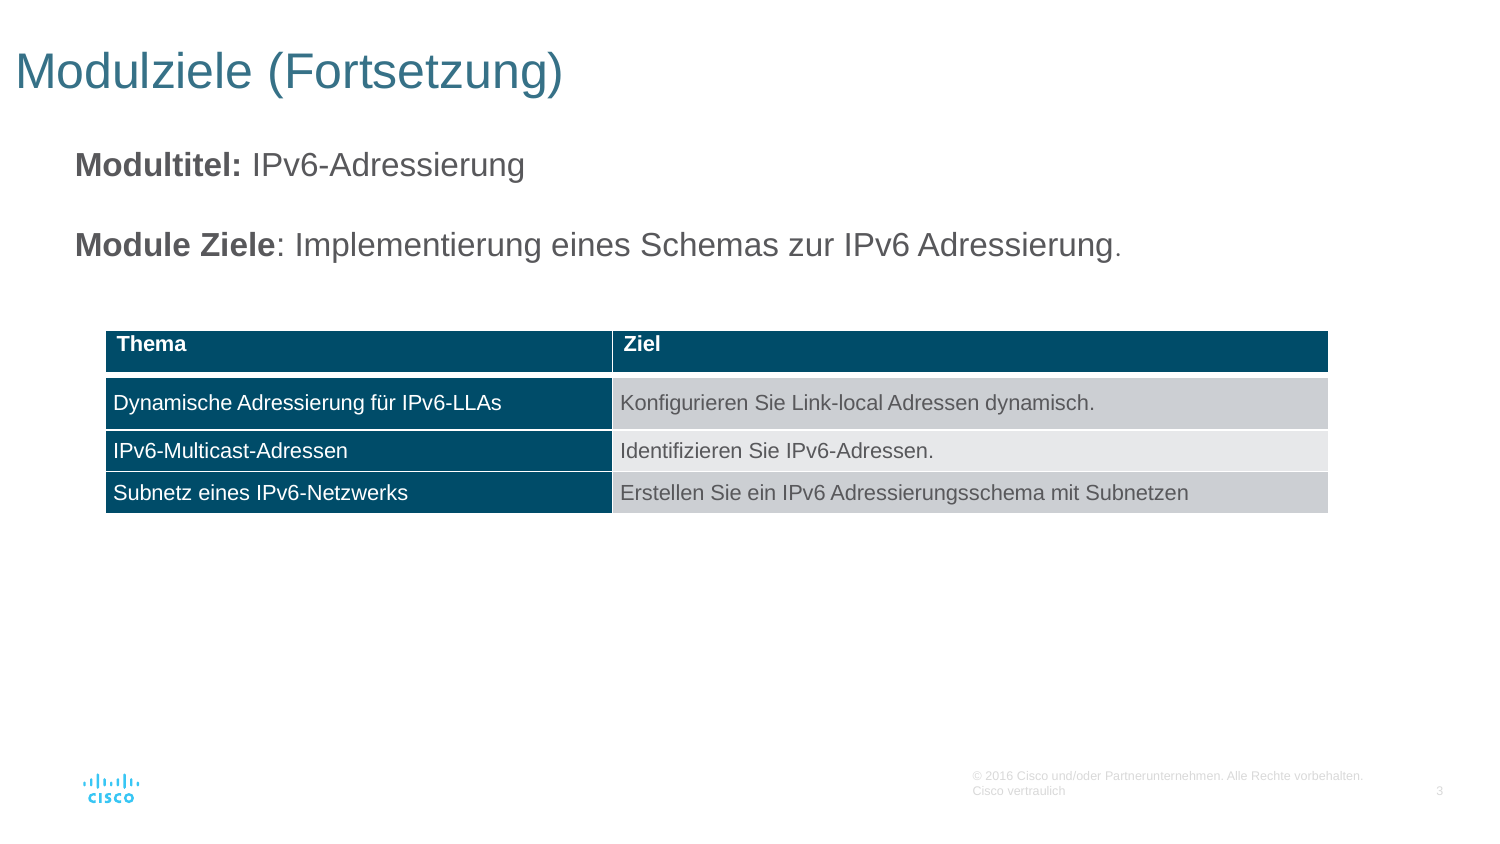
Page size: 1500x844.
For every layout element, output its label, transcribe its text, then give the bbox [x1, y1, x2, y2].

table_header Thema [106, 331, 612, 372]
title Modulziele (Fortsetzung) [0, 6, 1500, 131]
table_header Ziel [613, 331, 1328, 372]
table_cell Identifizieren Sie IPv6-Adressen. [613, 431, 1328, 471]
table_cell Dynamische Adressierung für IPv6-LLAs [106, 378, 612, 429]
text_box Modultitel: IPv6-Adressierung Module Ziele: Implementierung eines Schemas zur IPv6 Adressierung. [59, 135, 1375, 316]
table_cell Subnetz eines IPv6-Netzwerks [106, 472, 612, 513]
table_cell Konfigurieren Sie Link-local Adressen dynamisch. [613, 378, 1328, 429]
table_cell IPv6-Multicast-Adressen [106, 431, 612, 471]
table_cell Erstellen Sie ein IPv6 Adressierungsschema mit Subnetzen [613, 472, 1328, 513]
